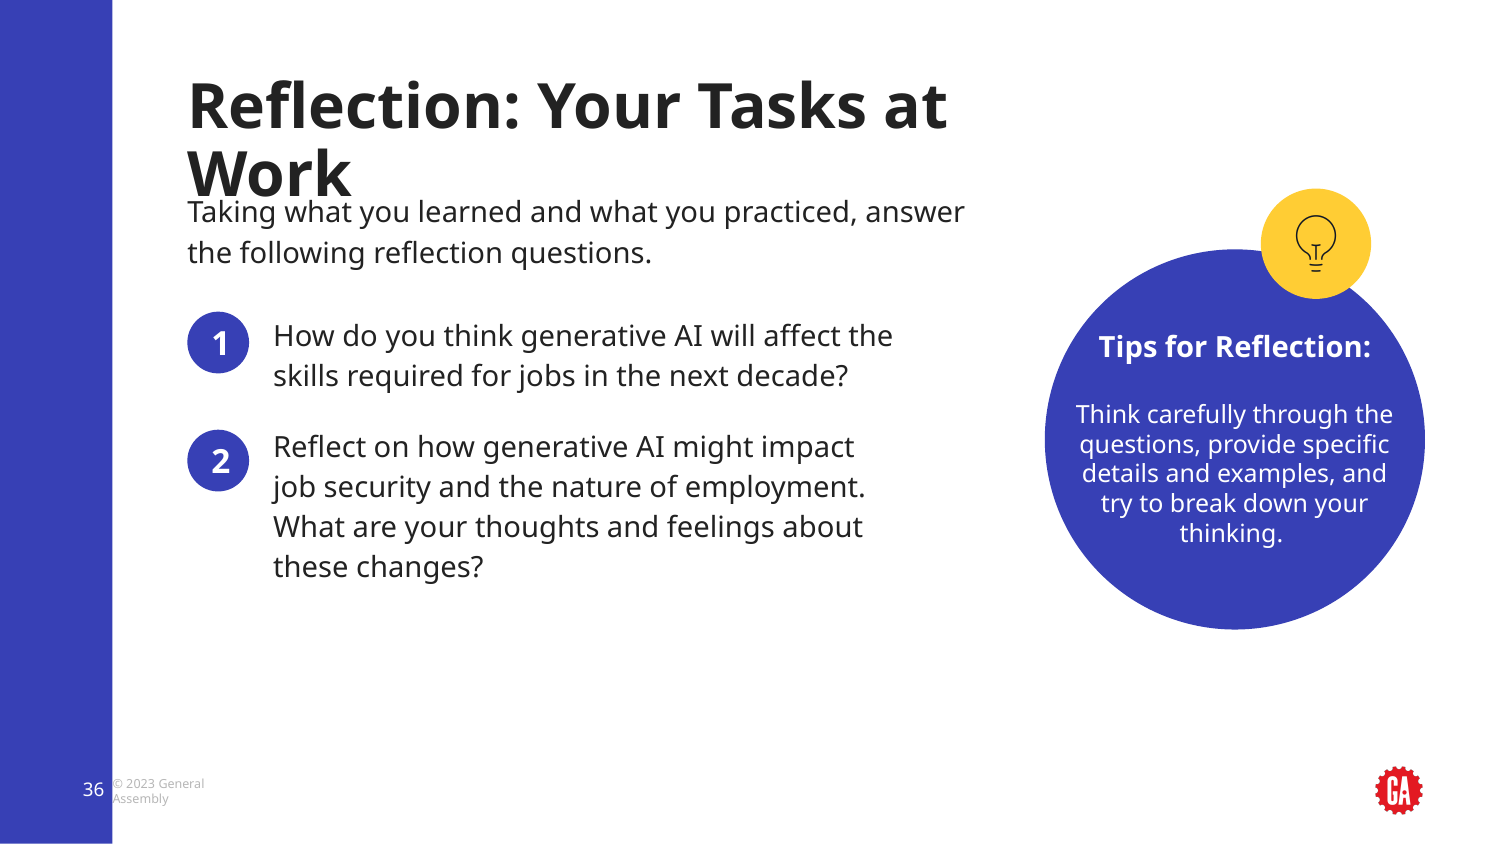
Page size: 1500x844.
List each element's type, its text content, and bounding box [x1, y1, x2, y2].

subtitle Reflect on how generative AI might impact job security and the nature of employment. What are your thoughts and feelings about these changes? [273, 423, 901, 499]
picture [1373, 764, 1425, 817]
slide_number ‹#› [52, 764, 105, 817]
list How do you think generative AI will affect the skills required for jobs in the next decade? [273, 311, 901, 387]
text_box 1 [187, 311, 250, 374]
title Reflection: Your Tasks at Work [187, 75, 975, 143]
text_box 2 [187, 429, 250, 492]
picture [1285, 212, 1347, 275]
